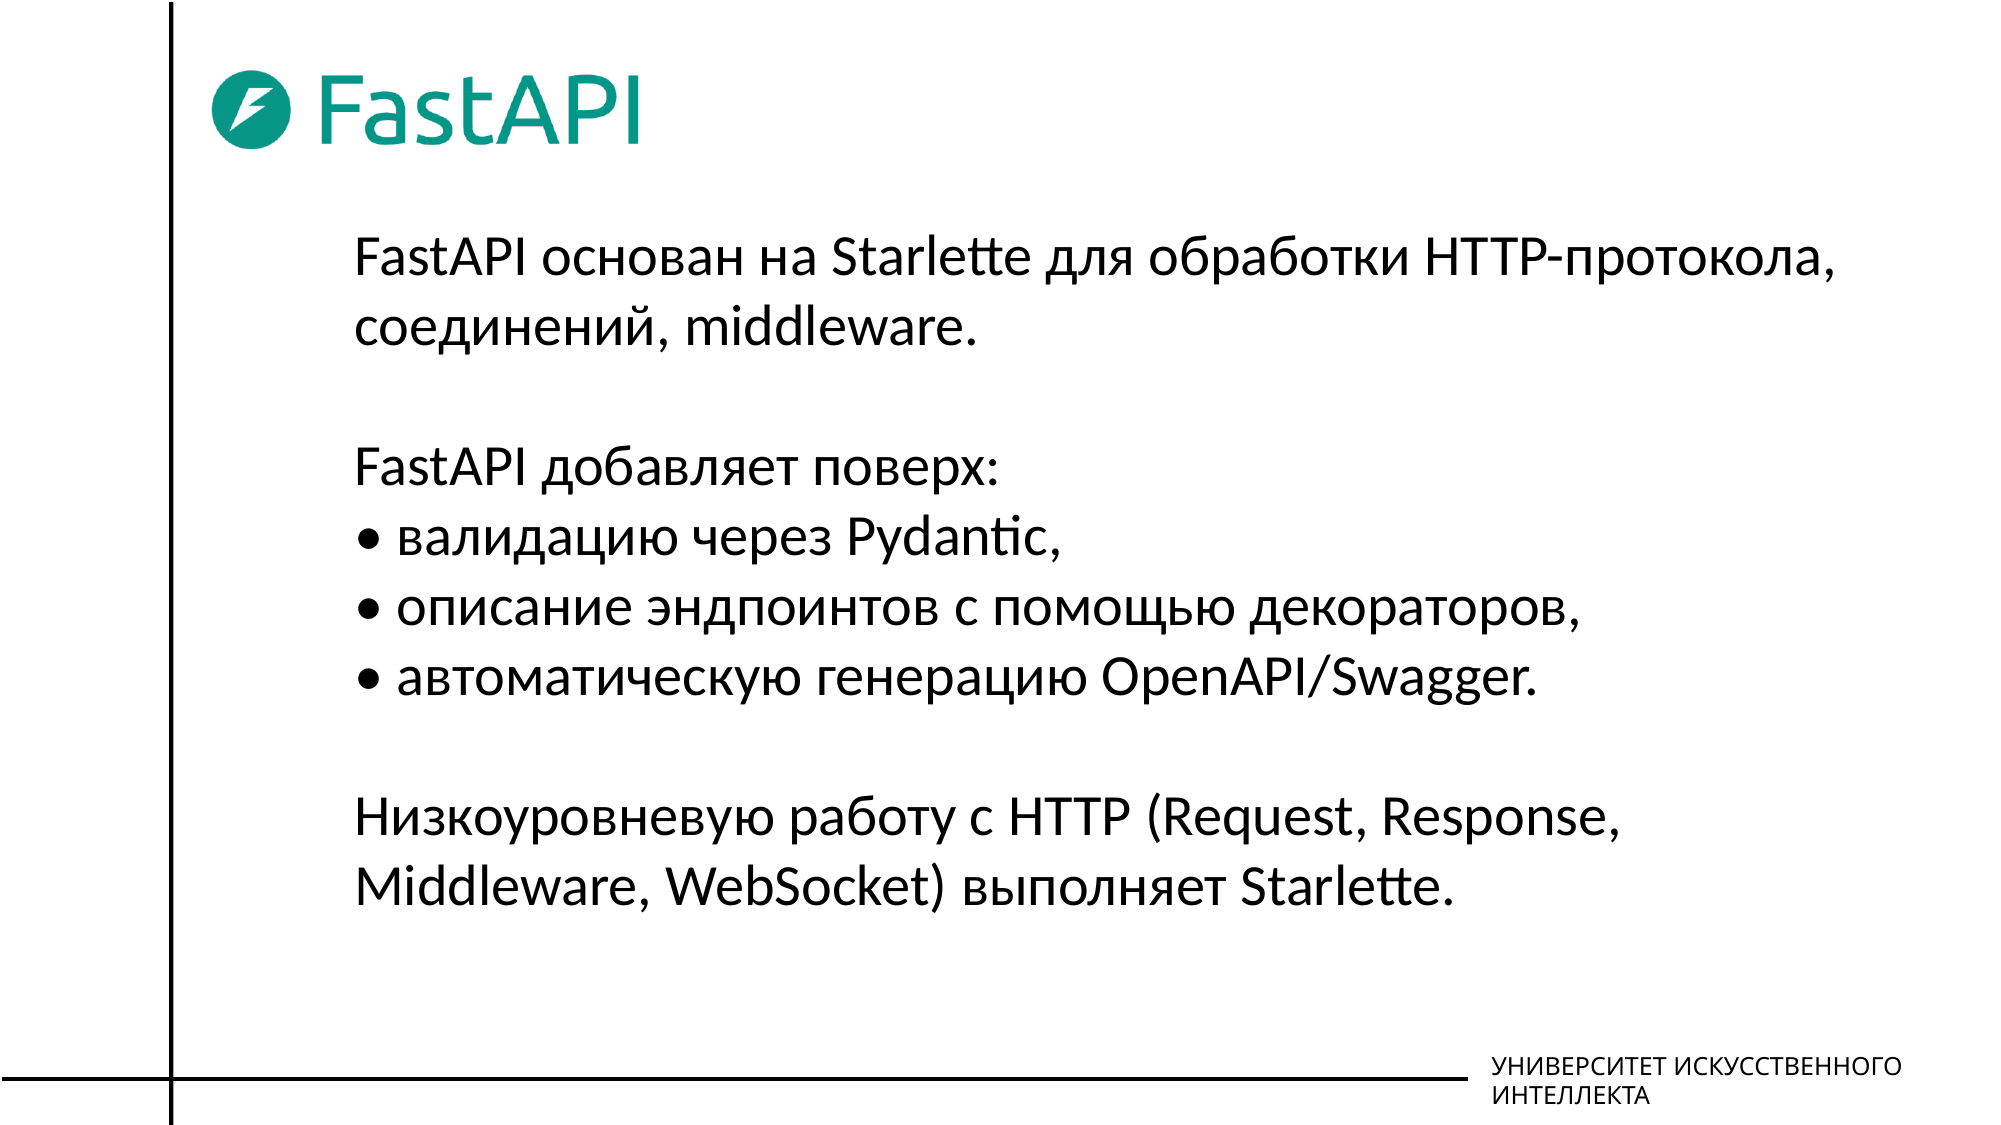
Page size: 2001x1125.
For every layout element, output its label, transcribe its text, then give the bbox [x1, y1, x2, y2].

text_box [169, 218, 174, 1079]
picture [146, 9, 702, 210]
text_box FastAPI основан на Starlette для обработки HTTP-протокола, соединений, middleware. FastAPI добавляет поверх: • валидацию через Pydantic, • описание эндпоинтов с помощью декораторов, • автоматическую генерацию OpenAPI/Swagger. Низкоуровневую работу с HTTP (Request, Response, Middleware, WebSocket) выполняет Starlette. [339, 209, 1933, 925]
text_box [169, 1080, 174, 1125]
text_box УНИВЕРСИТЕТ ИСКУССТВЕННОГО ИНТЕЛЛЕКТА [1488, 1047, 1933, 1111]
